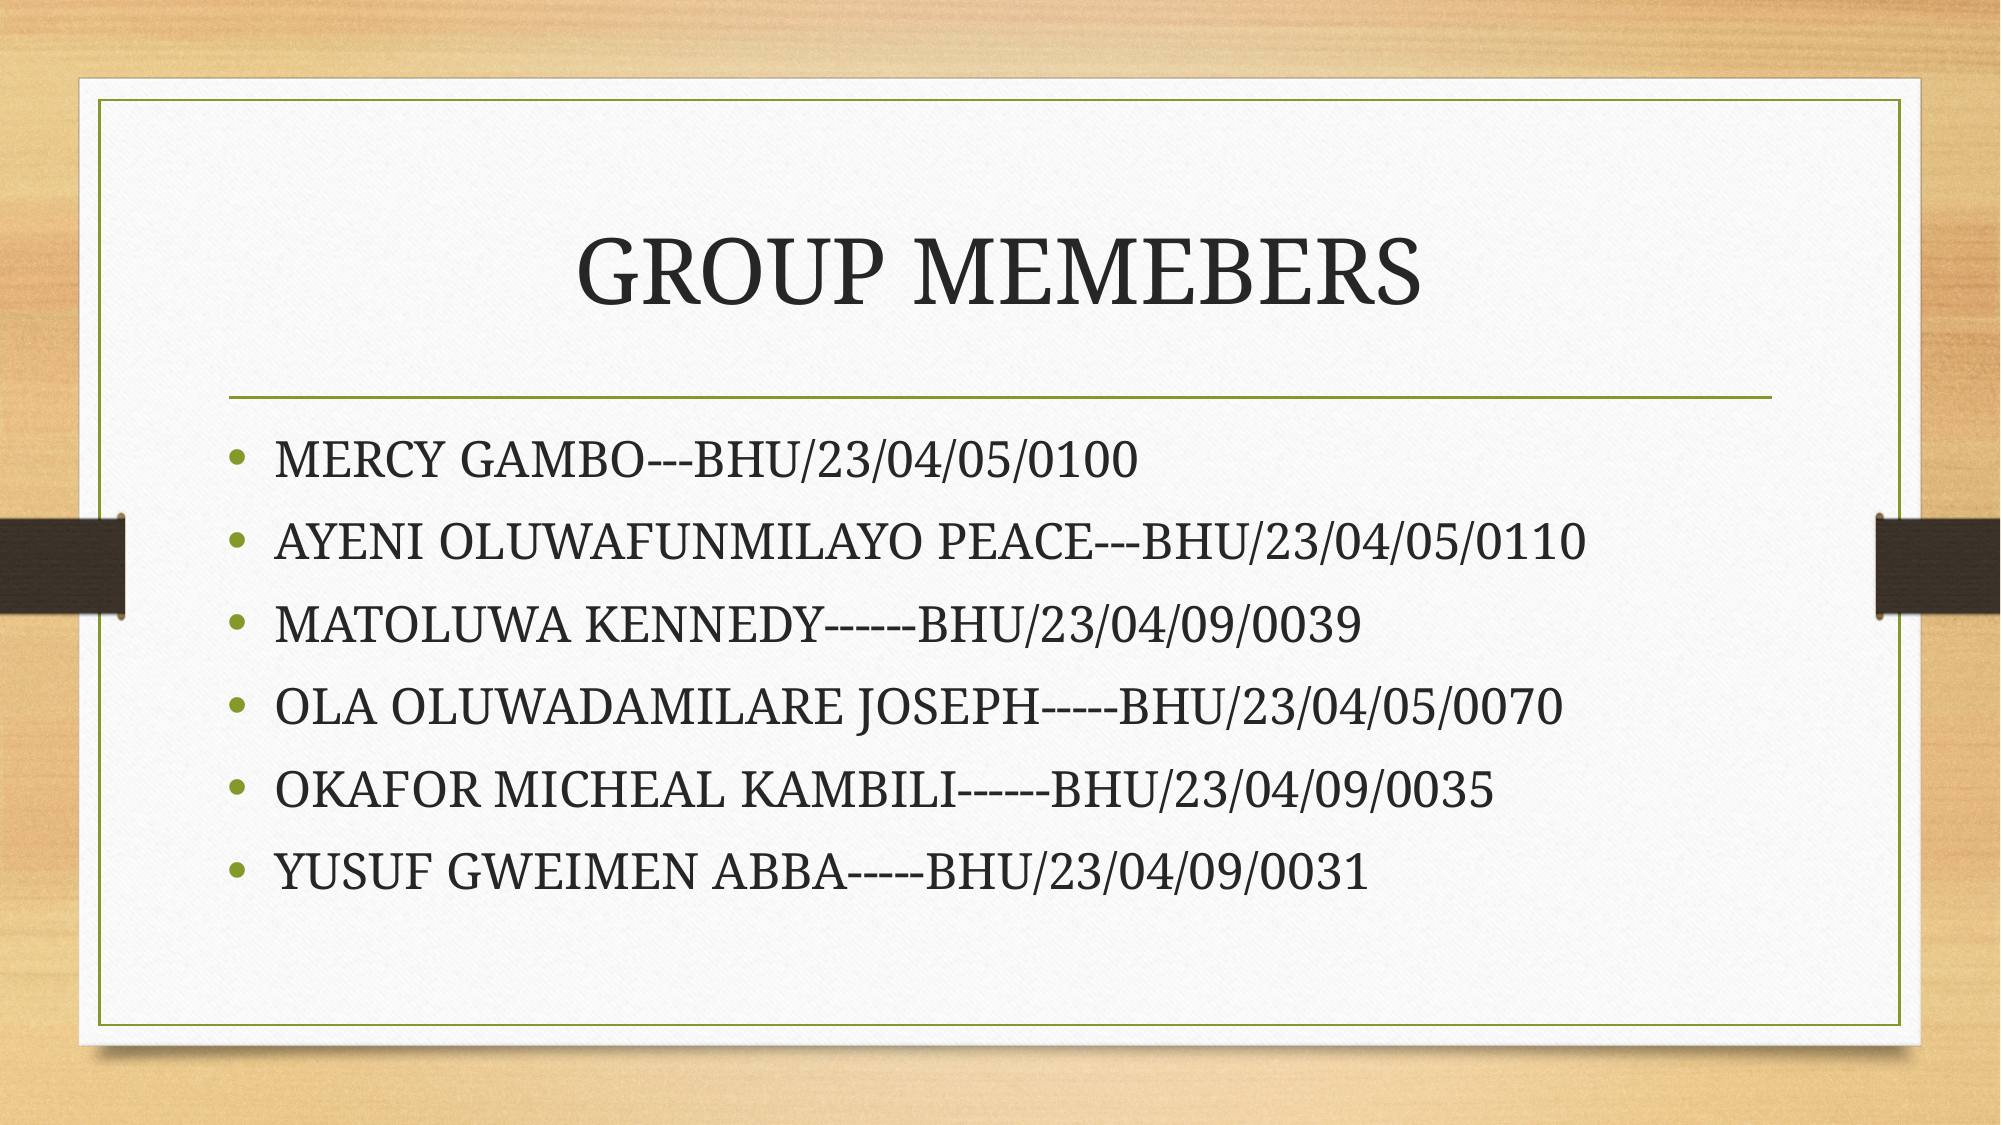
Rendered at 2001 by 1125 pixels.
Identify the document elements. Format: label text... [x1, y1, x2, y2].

list MERCY GAMBO---BHU/23/04/05/0100 AYENI OLUWAFUNMILAYO PEACE---BHU/23/04/05/0110 MATOLUWA KENNEDY------BHU/23/04/09/0039 OLA OLUWADAMILARE JOSEPH-----BHU/23/04/05/0070 OKAFOR MICHEAL KAMBILI------BHU/23/04/09/0035 YUSUF GWEIMEN ABBA-----BHU/23/04/09/0031 [212, 419, 1788, 964]
picture [0, 0, 2001, 1125]
title GROUP MEMEBERS [212, 161, 1788, 375]
